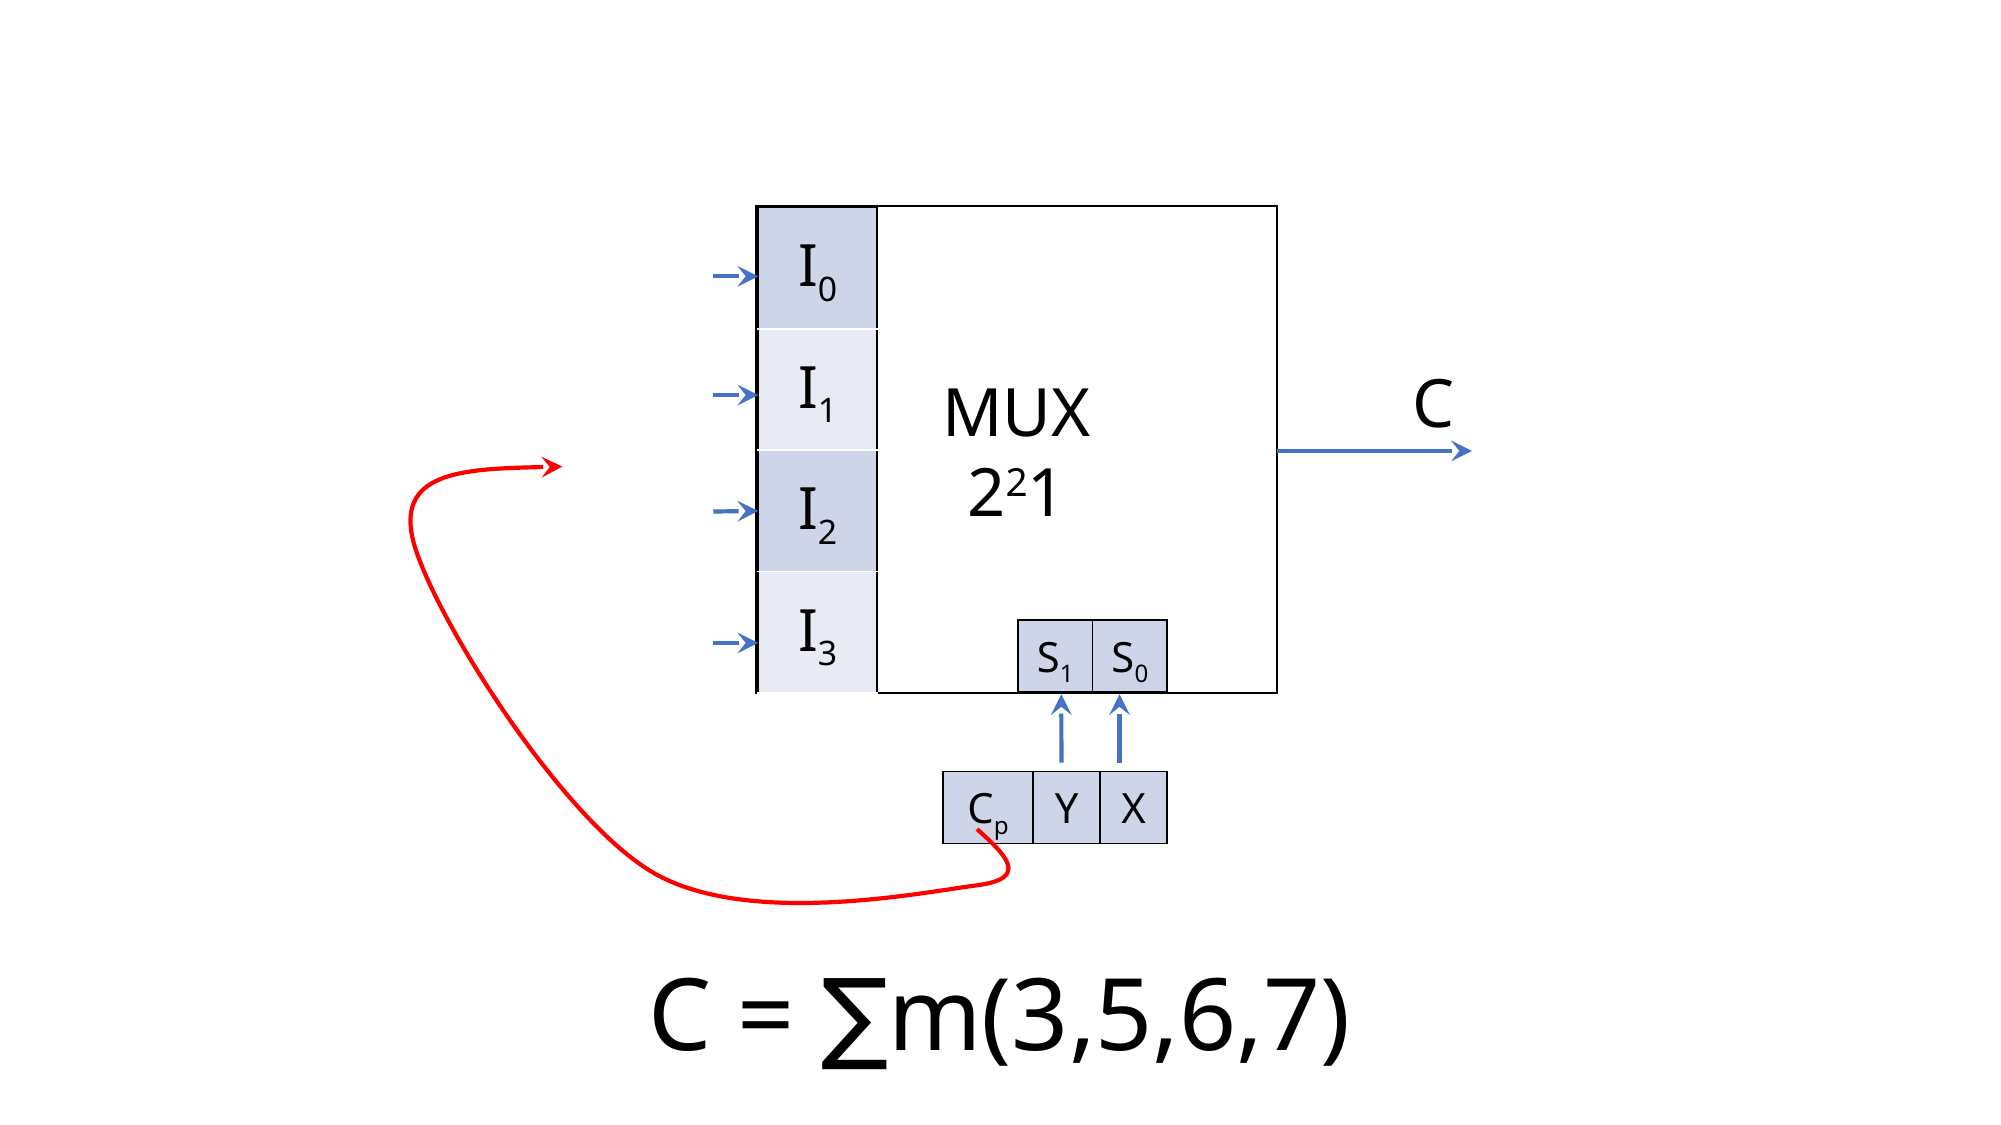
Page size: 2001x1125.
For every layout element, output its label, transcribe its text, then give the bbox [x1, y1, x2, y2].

text_box C = ∑m(3,5,6,7) [0, 943, 2000, 1078]
table_cell I3 [759, 572, 876, 692]
text_box [409, 456, 1010, 905]
table_header S1 [1019, 621, 1092, 691]
table_header Y [1034, 772, 1099, 843]
table_cell I1 [759, 330, 876, 449]
table_header I0 [759, 208, 876, 328]
table_header S0 [1093, 621, 1166, 691]
table_header X [1101, 772, 1166, 843]
table_cell I2 [759, 451, 876, 571]
table_header Cp [944, 772, 1032, 843]
text_box C [1397, 353, 1470, 448]
